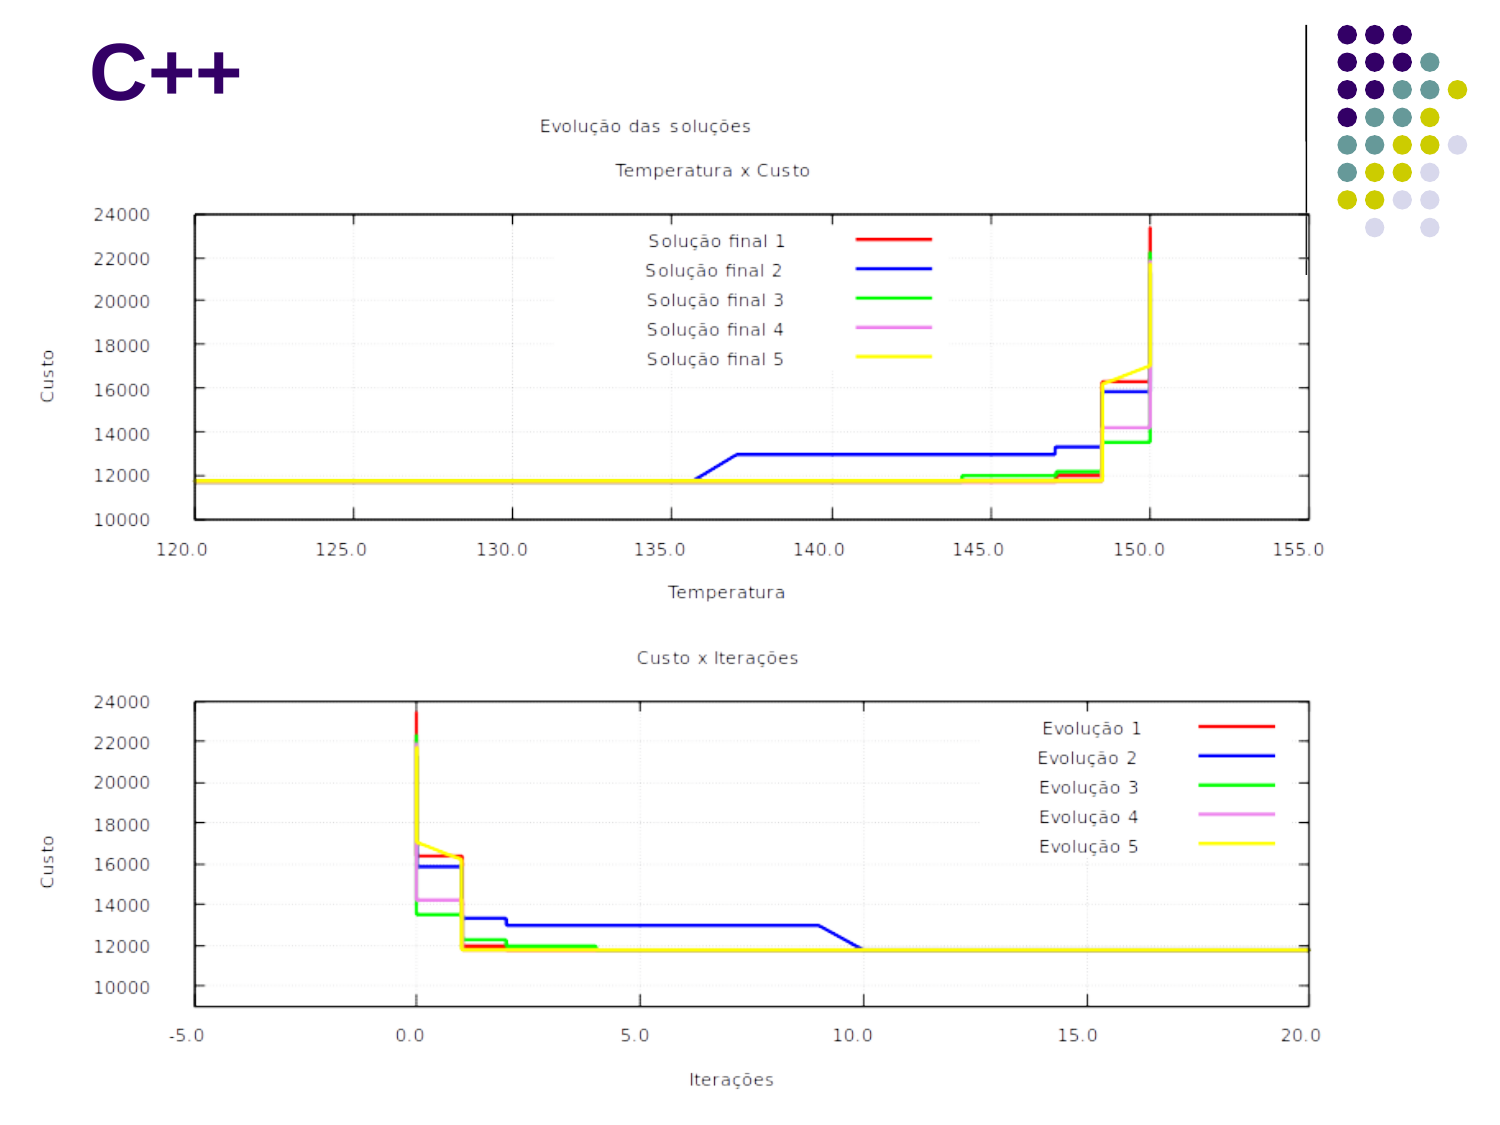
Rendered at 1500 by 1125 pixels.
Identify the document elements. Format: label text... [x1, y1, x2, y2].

text_box C++ [74, 29, 556, 94]
picture [20, 94, 1361, 1102]
